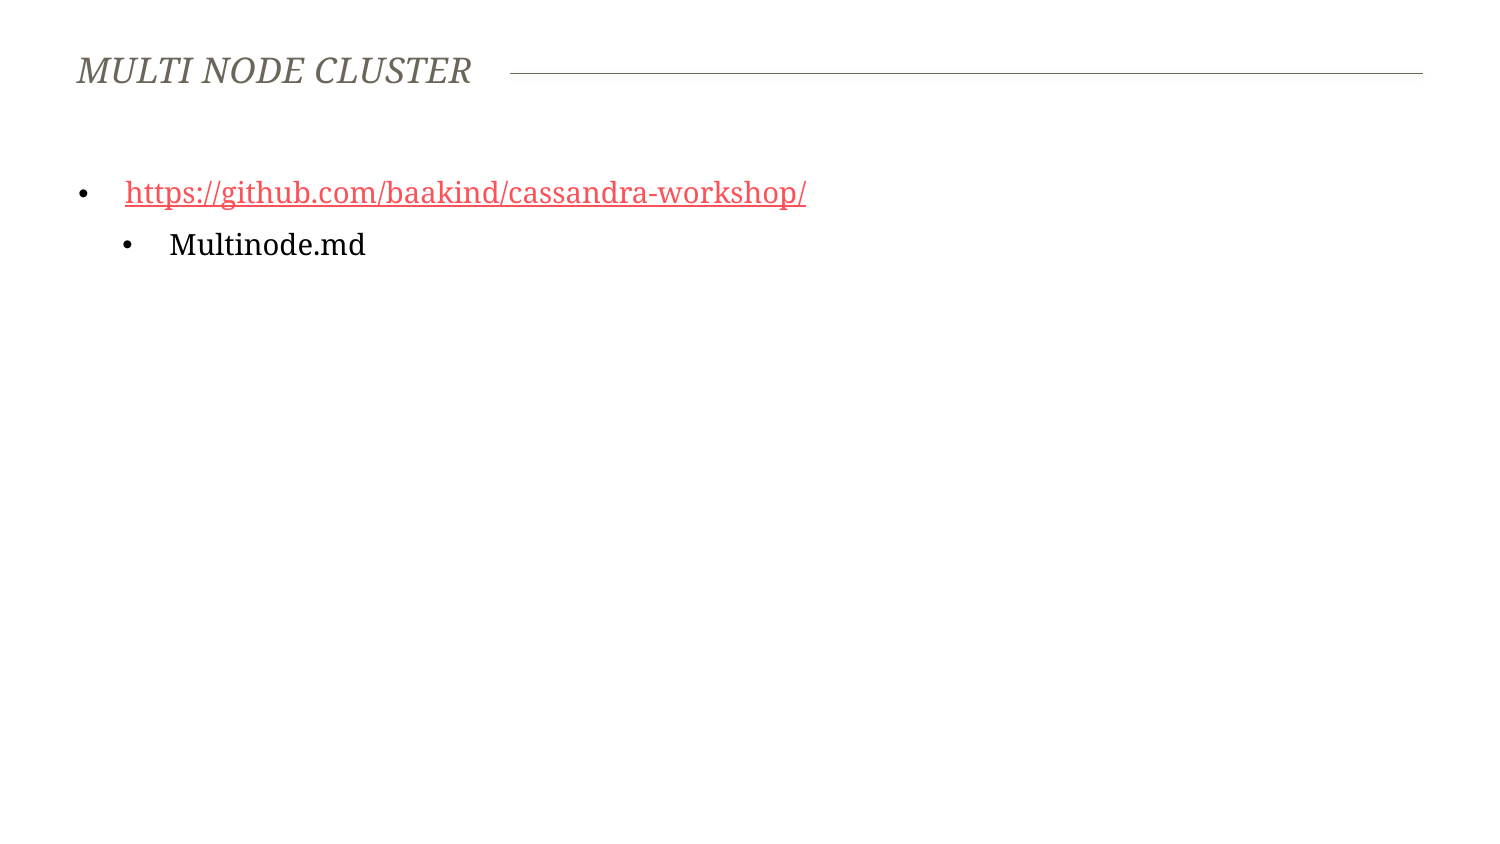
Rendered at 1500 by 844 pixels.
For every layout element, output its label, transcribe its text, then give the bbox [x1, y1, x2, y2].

list https://github.com/baakind/cassandra-workshop/ Multinode.md [63, 170, 1434, 820]
title Multi node cluster [61, 48, 511, 92]
